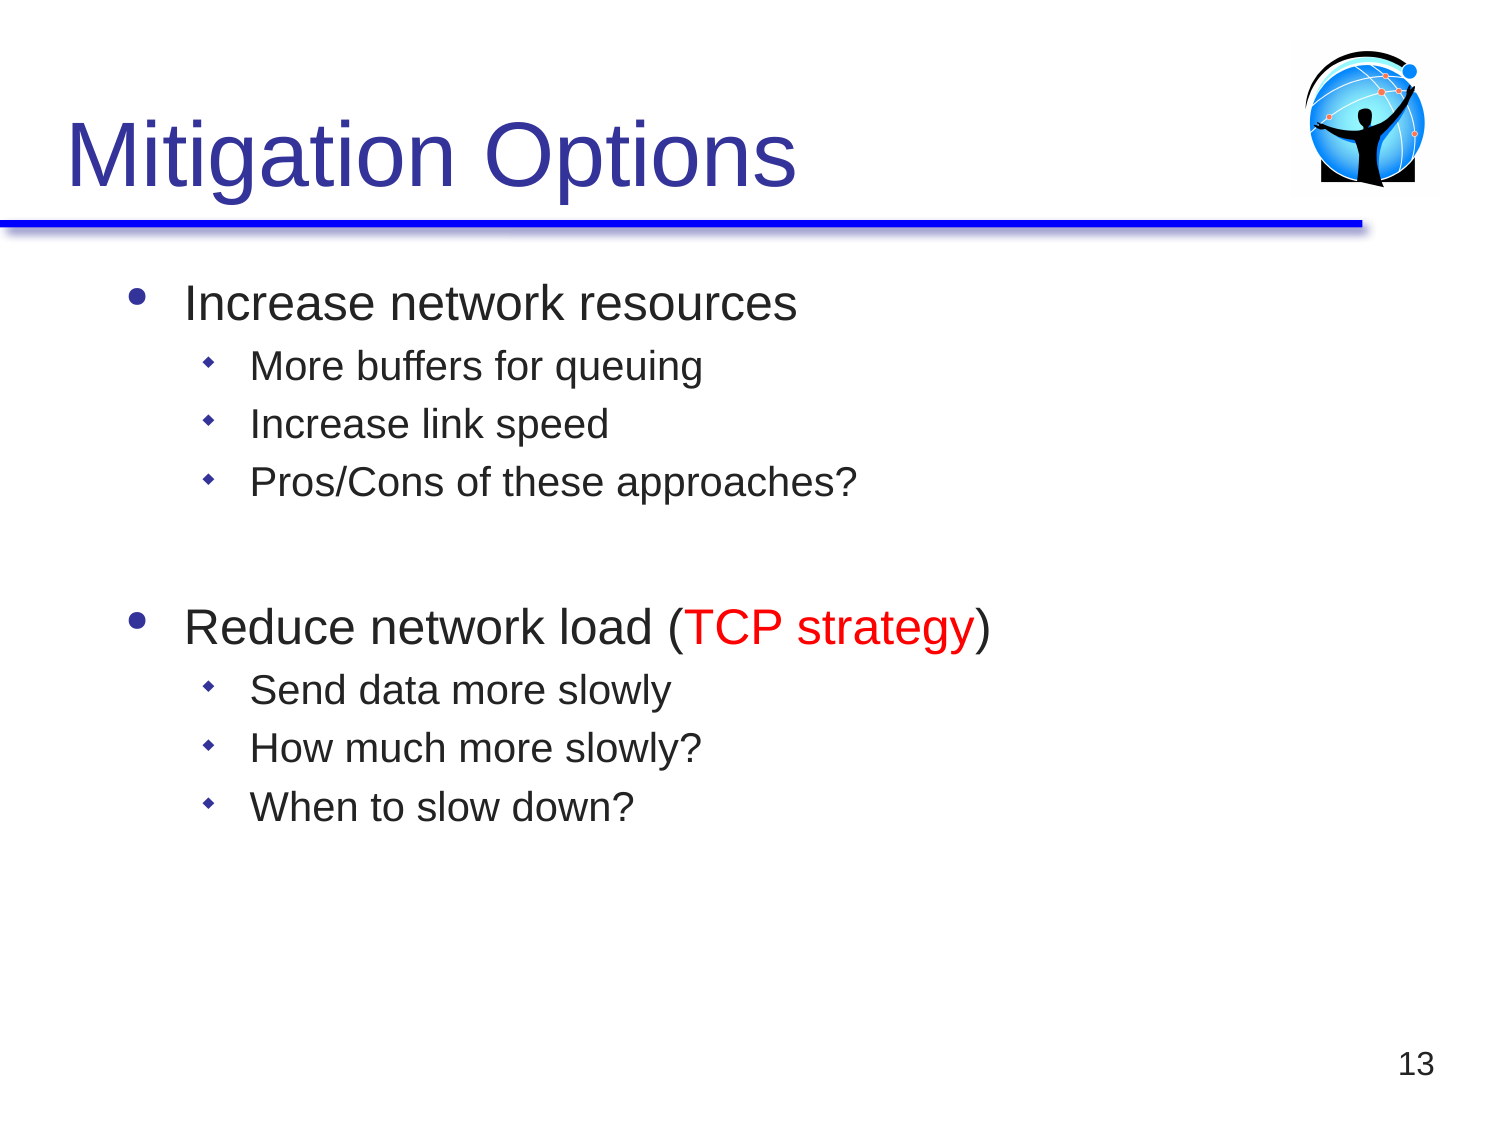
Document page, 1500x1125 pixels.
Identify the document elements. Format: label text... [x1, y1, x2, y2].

slide_number 13 [1349, 1024, 1451, 1101]
list Increase network resources More buffers for queuing Increase link speed Pros/Cons of these approaches? Reduce network load (TCP strategy) Send data more slowly How much more slowly? When to slow down? [112, 262, 1413, 998]
title Mitigation Options [49, 24, 1451, 213]
